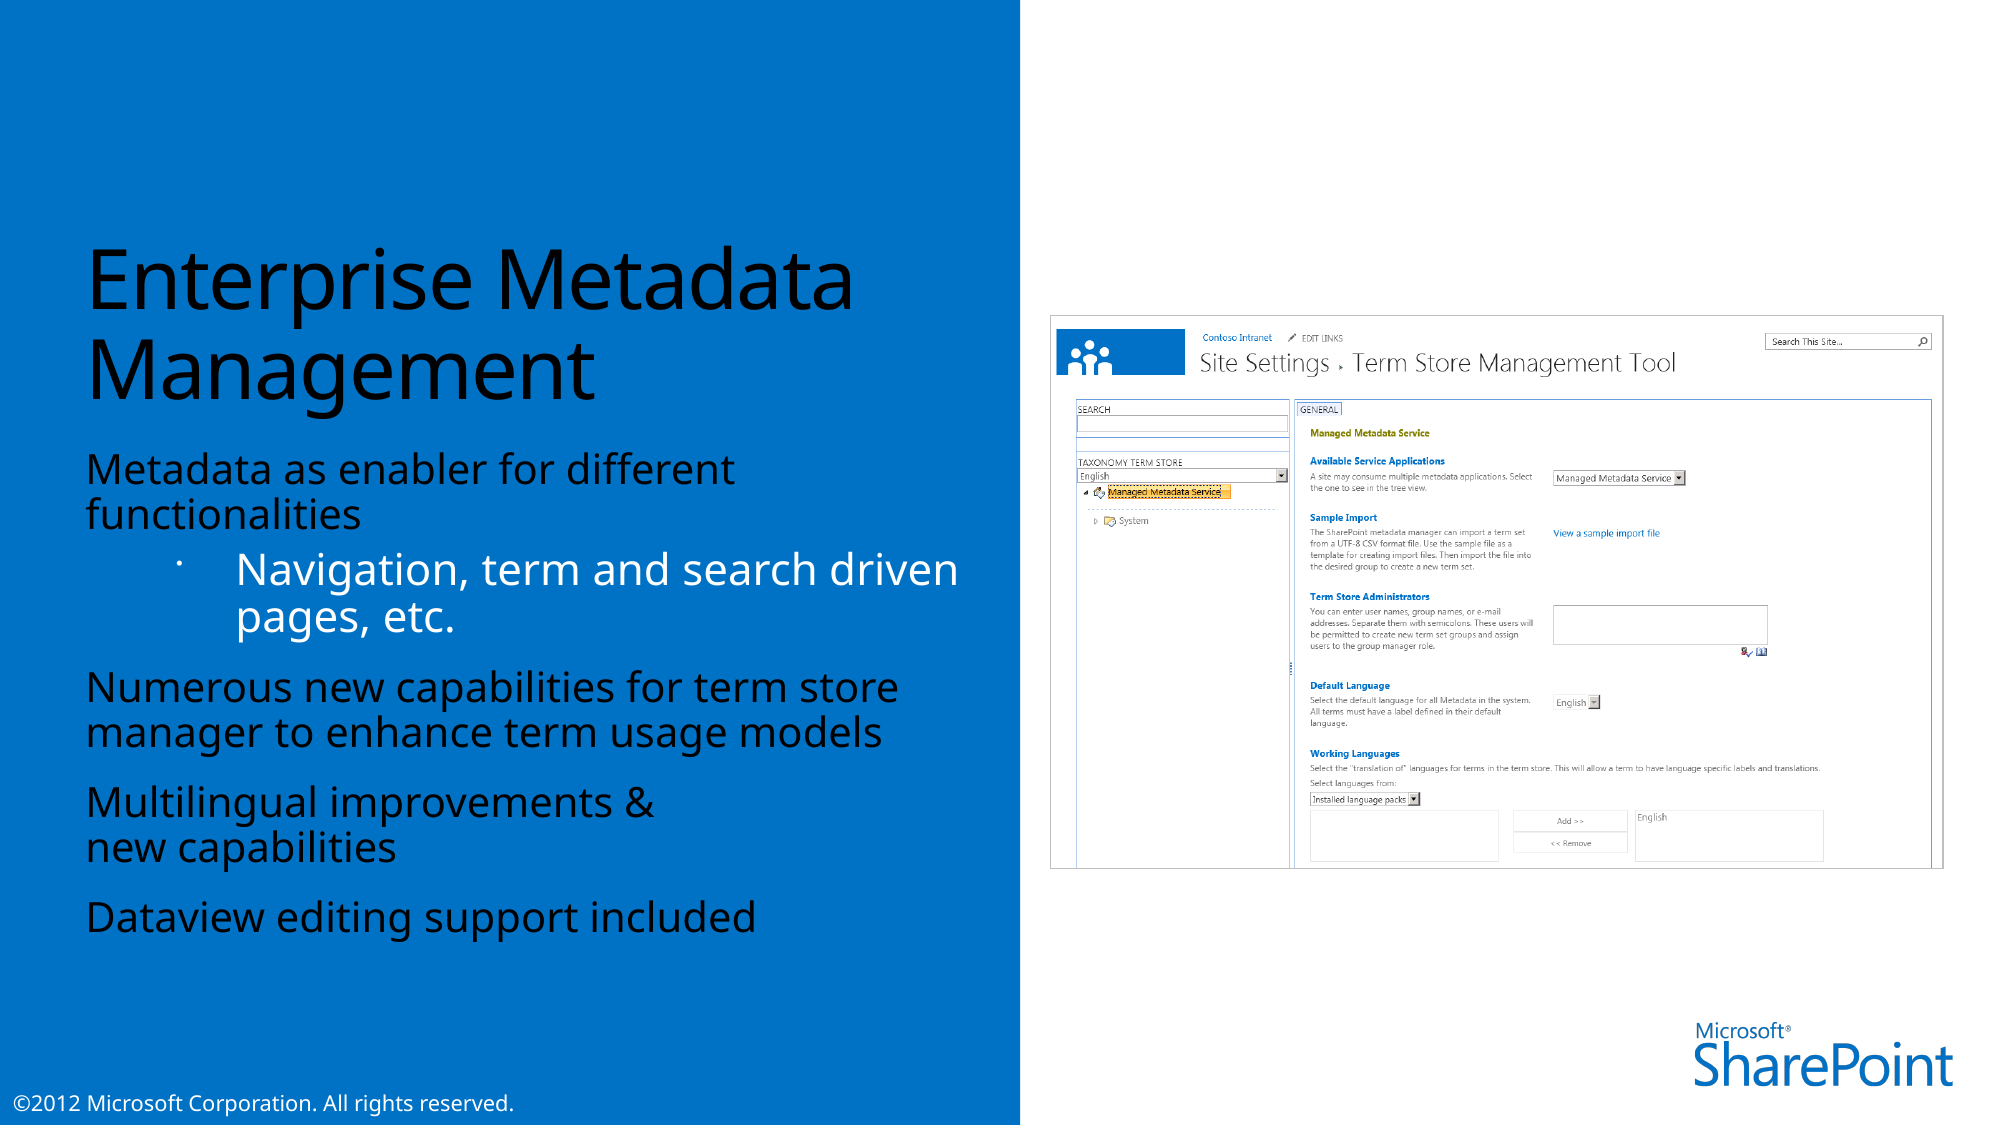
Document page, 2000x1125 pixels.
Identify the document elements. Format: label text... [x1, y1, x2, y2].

list Metadata as enabler for different functionalities Navigation, term and search driven pages, etc. Numerous new capabilities for term store manager to enhance term usage models Multilingual improvements & new capabilities Dataview editing support included [85, 448, 979, 549]
picture [1690, 1007, 1953, 1098]
list Enterprise Metadata Management [85, 237, 977, 431]
picture [1050, 315, 1943, 869]
